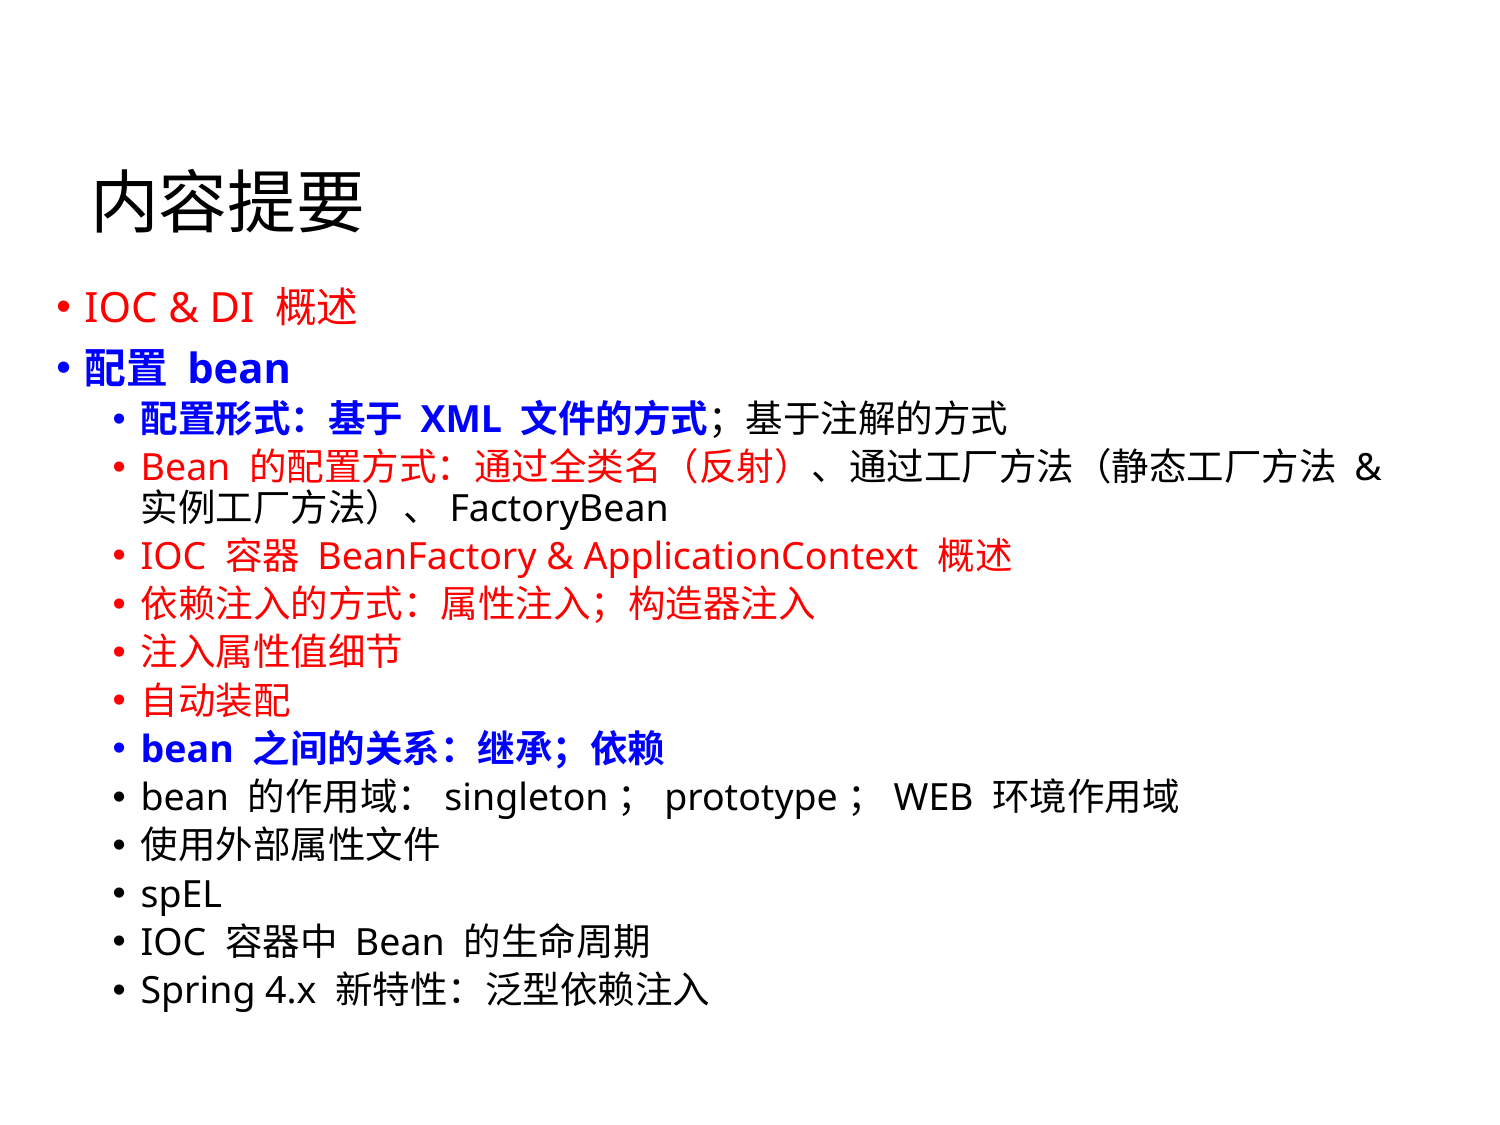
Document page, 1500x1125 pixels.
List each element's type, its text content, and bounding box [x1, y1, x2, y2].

list IOC & DI 概述 配置 bean 配置形式：基于 XML 文件的方式；基于注解的方式 Bean 的配置方式：通过全类名（反射）、通过工厂方法（静态工厂方法 & 实例工厂方法）、FactoryBean IOC 容器 BeanFactory & ApplicationContext 概述 依赖注入的方式：属性注入；构造器注入 注入属性值细节 自动装配 bean 之间的关系：继承；依赖 bean 的作用域：singleton；prototype；WEB 环境作用域 使用外部属性文件 spEL IOC 容器中 Bean 的生命周期 Spring 4.x 新特性：泛型依赖注入 [41, 278, 1447, 1106]
title 内容提要 [75, 115, 1425, 278]
